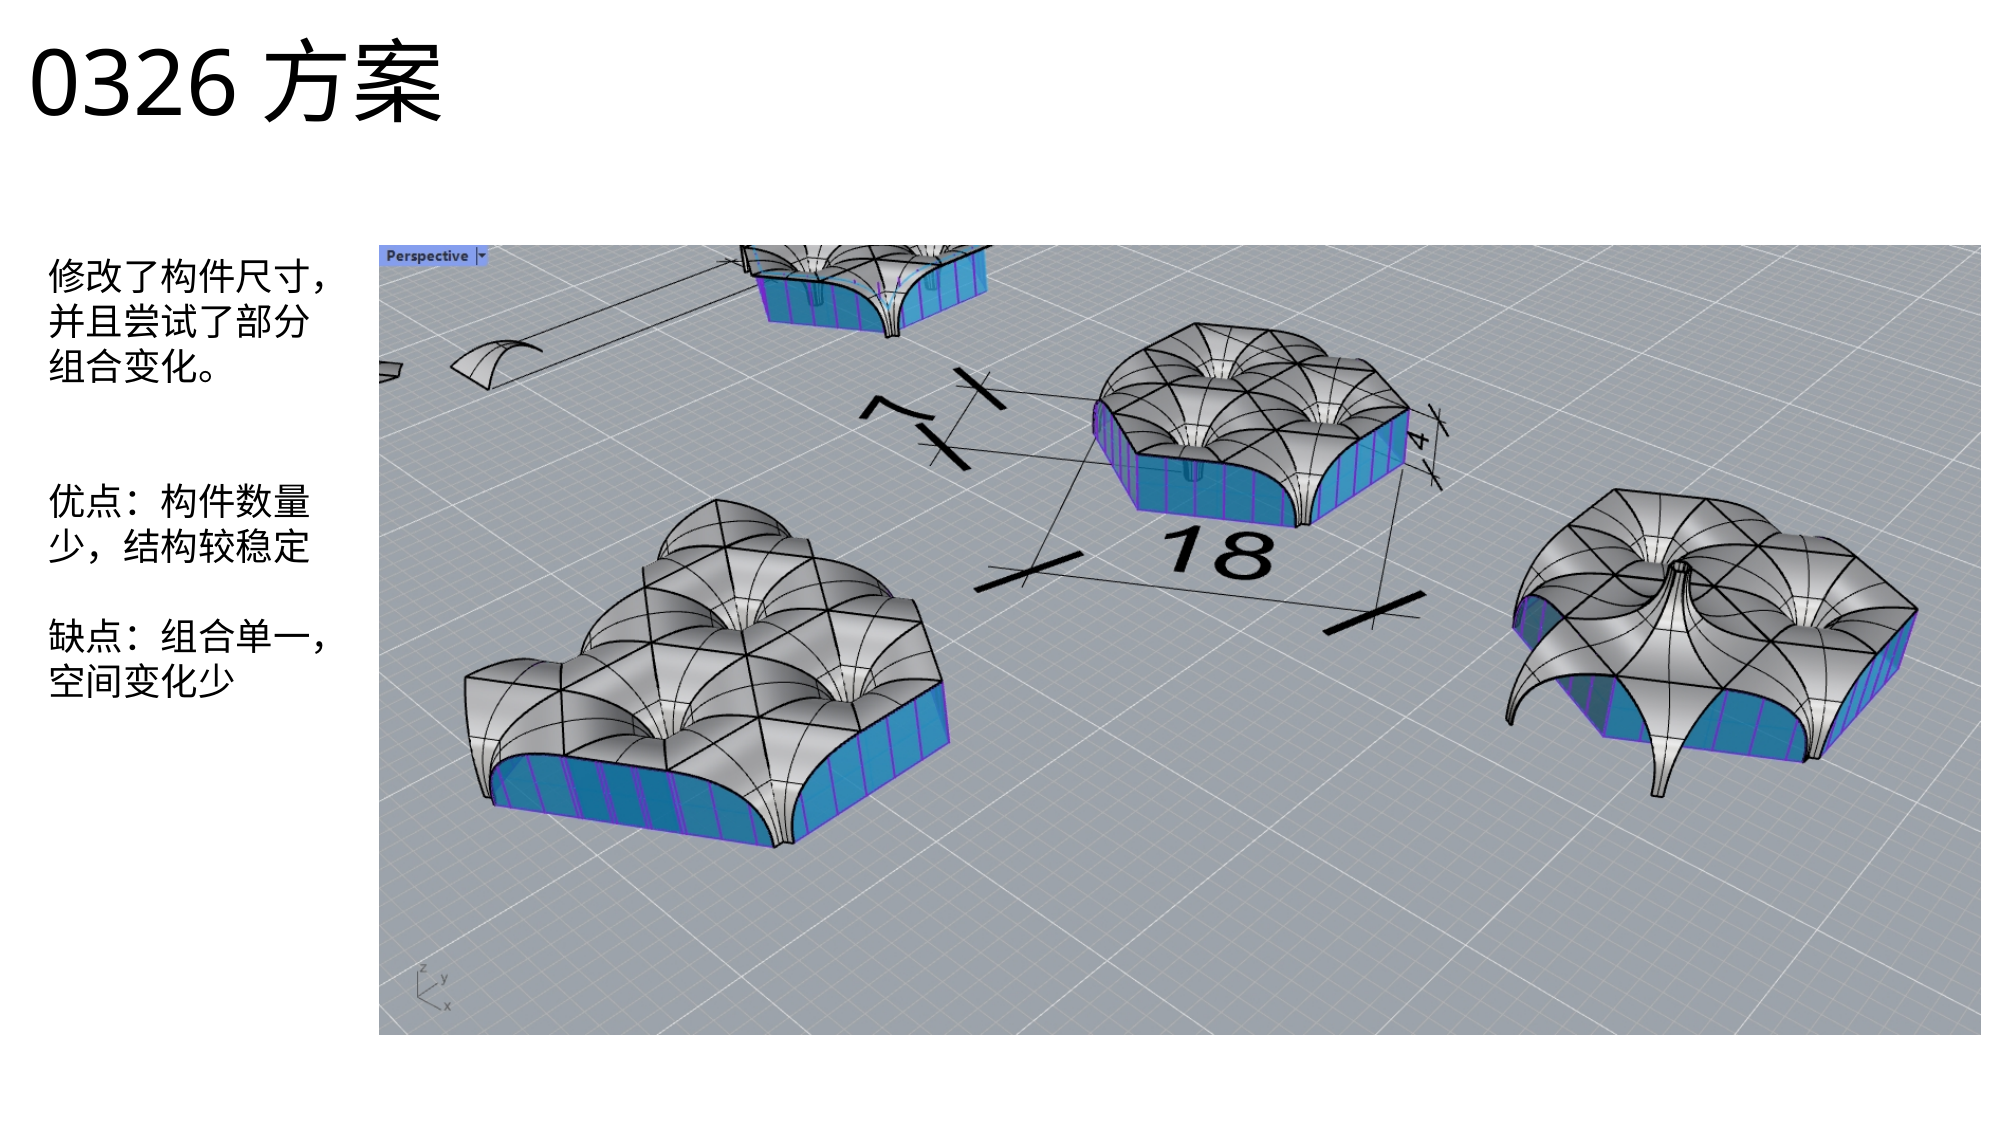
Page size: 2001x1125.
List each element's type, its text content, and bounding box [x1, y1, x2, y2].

title 0326方案 [13, 14, 488, 157]
text_box 修改了构件尺寸，并且尝试了部分组合变化。 优点：构件数量少，结构较稳定 缺点：组合单一，空间变化少 [33, 245, 355, 711]
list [379, 245, 1981, 1035]
